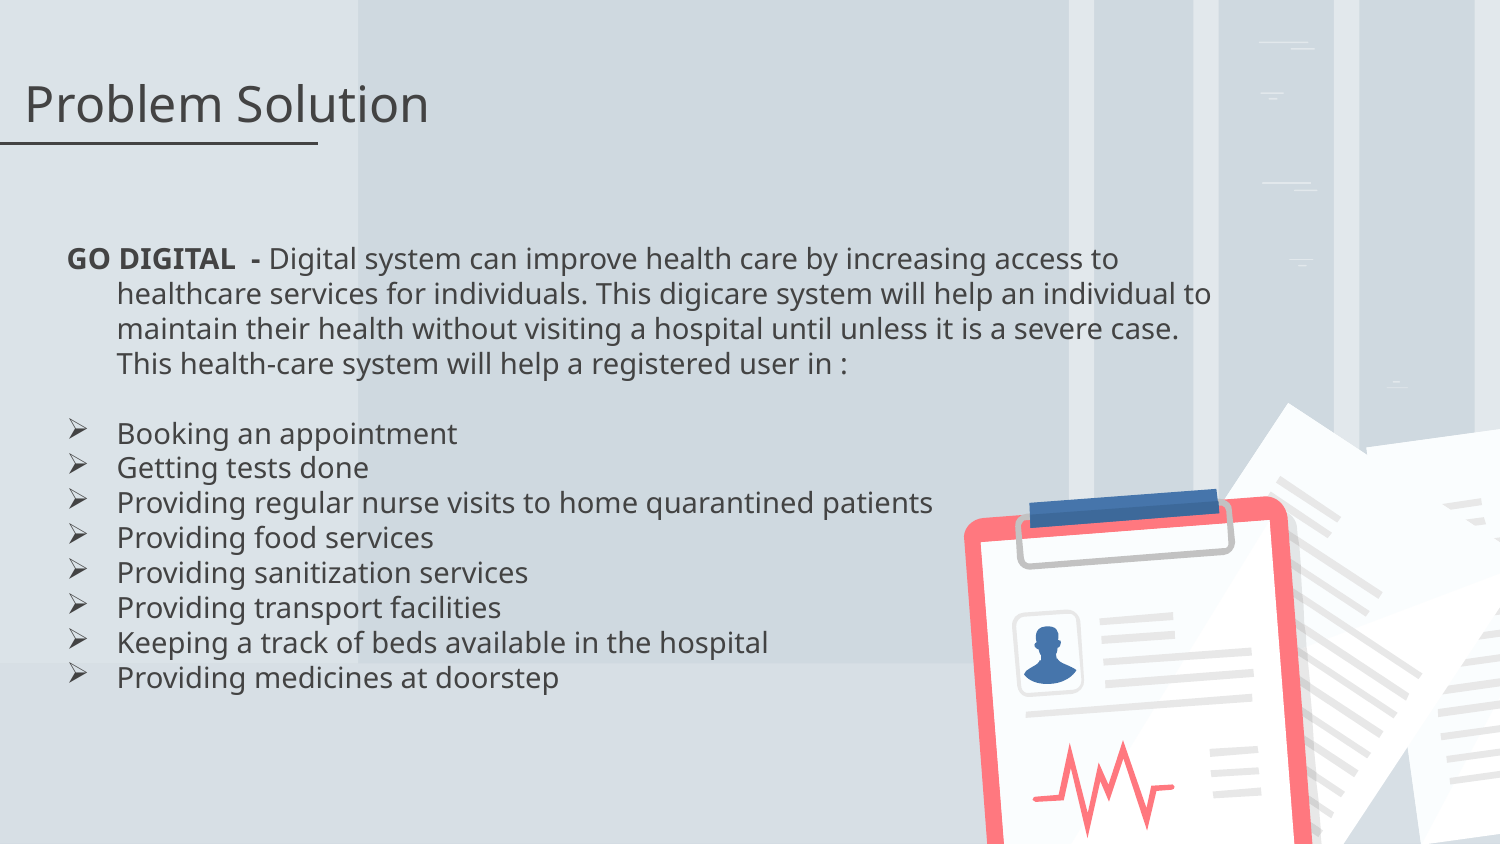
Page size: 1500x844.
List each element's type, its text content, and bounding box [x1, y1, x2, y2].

subtitle GO DIGITAL - Digital system can improve health care by increasing access to healthcare services for individuals. This digicare system will help an individual to maintain their health without visiting a hospital until unless it is a severe case. This health-care system will help a registered user in : Booking an appointment Getting tests done Providing regular nurse visits to home quarantined patients Providing food services Providing sanitization services Providing transport facilities Keeping a track of beds available in the hospital Providing medicines at doorstep [26, 225, 1233, 752]
title Problem Solution [0, 47, 447, 148]
